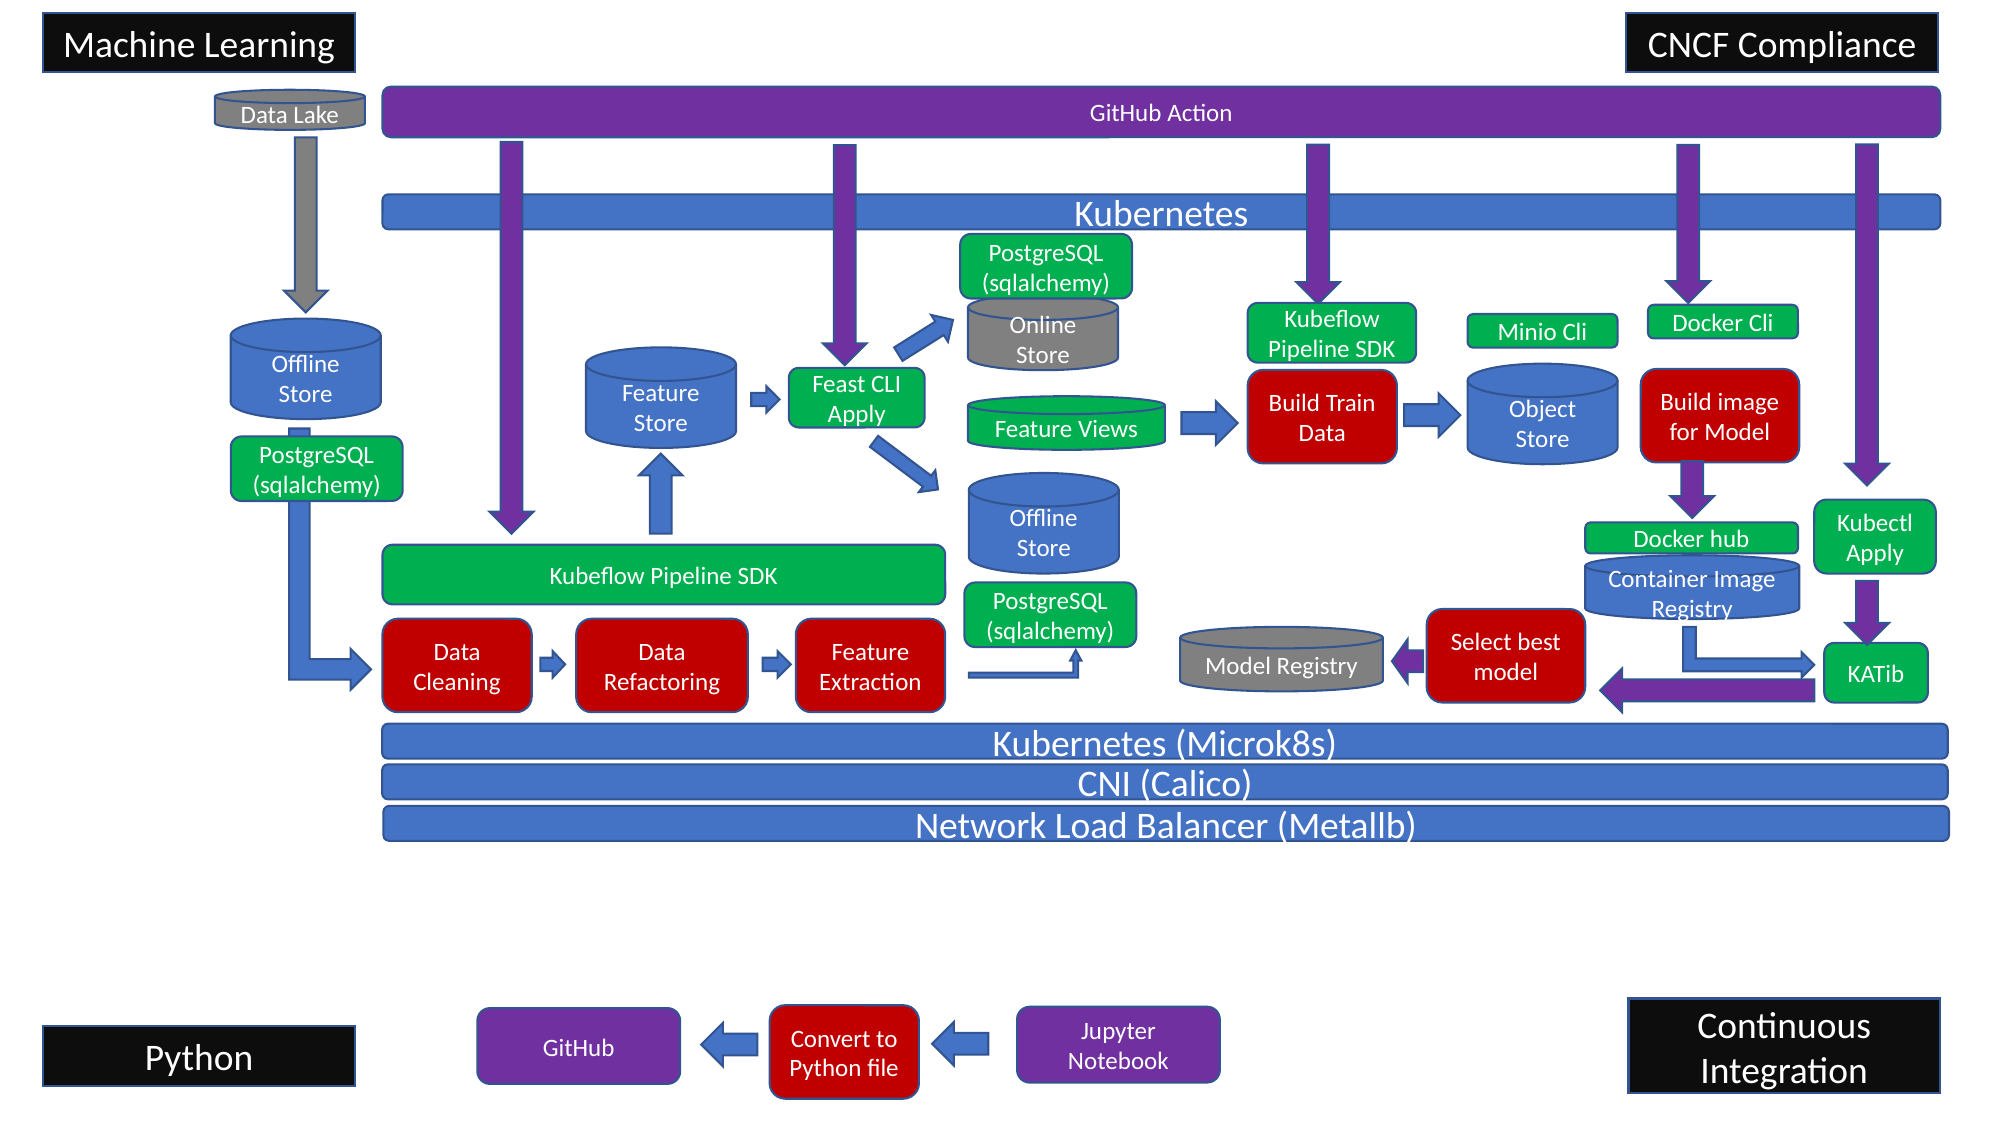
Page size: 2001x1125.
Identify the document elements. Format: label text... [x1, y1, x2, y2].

text_box [539, 648, 567, 681]
text_box [1403, 390, 1462, 440]
text_box Feature Extraction [794, 617, 947, 714]
text_box [761, 648, 793, 681]
text_box Container Image Registry [1584, 555, 1801, 621]
text_box Kubernetes [381, 193, 499, 231]
text_box Data Cleaning [381, 617, 533, 714]
text_box [1293, 143, 1343, 301]
text_box Python [42, 1025, 356, 1087]
text_box Kubeflow Pipeline SDK [381, 543, 947, 606]
text_box Kubernetes [524, 193, 832, 231]
text_box Kubernetes [1701, 193, 1855, 231]
text_box CNCF Compliance [1625, 12, 1939, 73]
text_box Jupyter Notebook [1016, 1005, 1221, 1084]
text_box GitHub [476, 1007, 682, 1085]
text_box [1663, 143, 1713, 303]
text_box [750, 383, 781, 416]
text_box Docker Cli [1646, 303, 1800, 340]
text_box Select best model [1425, 607, 1587, 704]
text_box [1667, 460, 1717, 520]
text_box [288, 427, 311, 435]
text_box Data Refactoring [575, 617, 749, 714]
text_box [868, 434, 940, 494]
text_box Feature Store [584, 346, 738, 449]
text_box Feature Views [966, 395, 1166, 451]
text_box Build Train Data [1246, 368, 1398, 465]
text_box Continuous Integration [1627, 997, 1941, 1094]
text_box Offline Store [229, 317, 382, 421]
text_box Minio Cli [1466, 312, 1619, 349]
text_box Convert to Python file [768, 1004, 920, 1100]
text_box KATib [1823, 641, 1929, 704]
text_box GitHub Action [381, 85, 1942, 139]
text_box PostgreSQL (sqlalchemy) [963, 581, 1138, 649]
text_box [288, 503, 373, 693]
text_box [1842, 143, 1892, 487]
text_box Docker hub [1584, 521, 1800, 555]
text_box Kubernetes [857, 193, 1306, 231]
text_box Offline Store [967, 471, 1120, 575]
text_box Machine Learning [42, 12, 356, 73]
text_box [967, 649, 1083, 679]
text_box Kubectl Apply [1813, 498, 1937, 575]
text_box Model Registry [1179, 625, 1384, 693]
text_box [820, 144, 870, 367]
text_box [1682, 625, 1816, 678]
text_box [1180, 398, 1240, 448]
text_box [1390, 636, 1425, 687]
text_box PostgreSQL (sqlalchemy) [229, 435, 404, 503]
text_box [1842, 579, 1892, 647]
text_box Network Load Balancer (Metallb) [382, 804, 1951, 842]
text_box [930, 1019, 990, 1069]
text_box Kubernetes [1331, 193, 1676, 231]
text_box Kubernetes (Microk8s) [381, 722, 1949, 760]
text_box Feast CLI Apply [787, 366, 926, 429]
text_box CNI (Calico) [381, 763, 1949, 801]
text_box [892, 313, 955, 363]
text_box Kubeflow Pipeline SDK [1246, 301, 1418, 364]
text_box PostgreSQL (sqlalchemy) [959, 232, 1134, 300]
text_box [281, 136, 331, 314]
text_box Object Store [1466, 362, 1619, 466]
text_box [699, 1020, 759, 1069]
text_box Data Lake [213, 88, 366, 131]
text_box Build image for Model [1639, 367, 1801, 464]
text_box Kubernetes [1879, 193, 1942, 231]
text_box Online Store [966, 300, 1120, 372]
text_box [487, 140, 536, 536]
text_box [1598, 666, 1816, 715]
text_box [636, 452, 685, 535]
